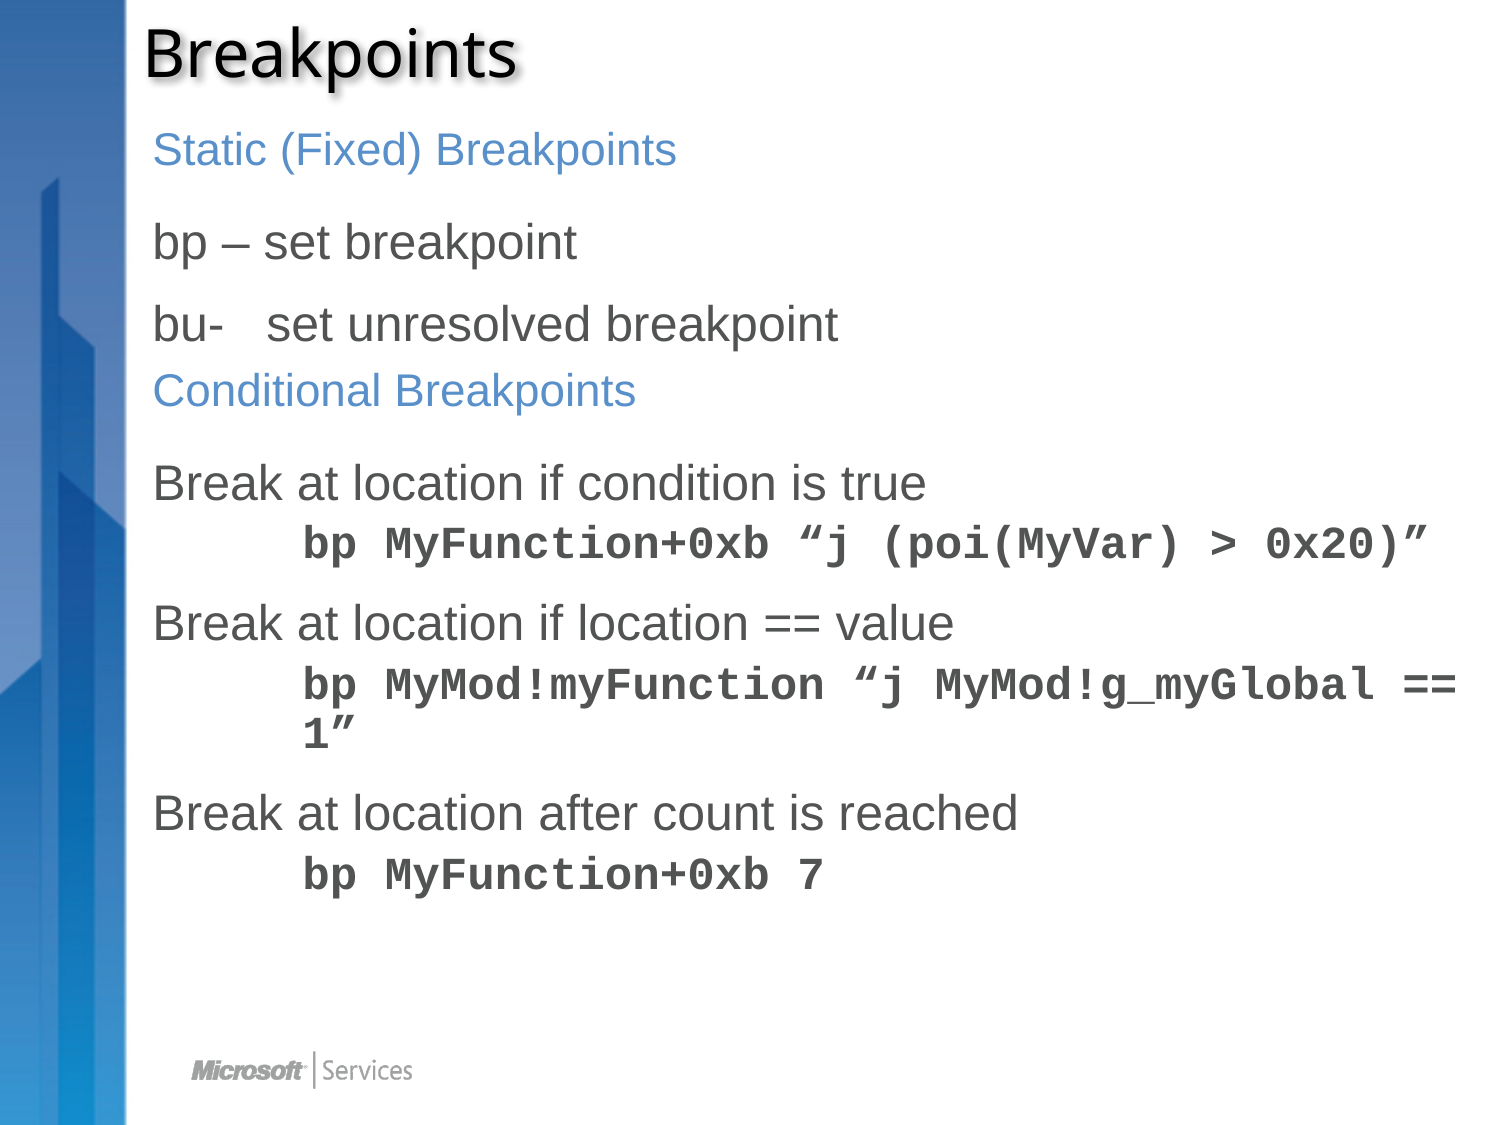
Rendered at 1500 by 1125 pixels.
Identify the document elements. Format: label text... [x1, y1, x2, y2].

picture [0, 0, 1500, 1125]
title Breakpoints [127, 3, 1229, 134]
text_box [125, 190, 1360, 1047]
list Static (Fixed) Breakpoints bp – set breakpoint bu- set unresolved breakpoint Conditional Breakpoints Break at location if condition is true bp MyFunction+0xb “j (poi(MyVar) > 0x20)” Break at location if location == value bp MyMod!myFunction “j MyMod!g_myGlobal == 1” Break at location after count is reached bp MyFunction+0xb 7 [137, 112, 1500, 1015]
